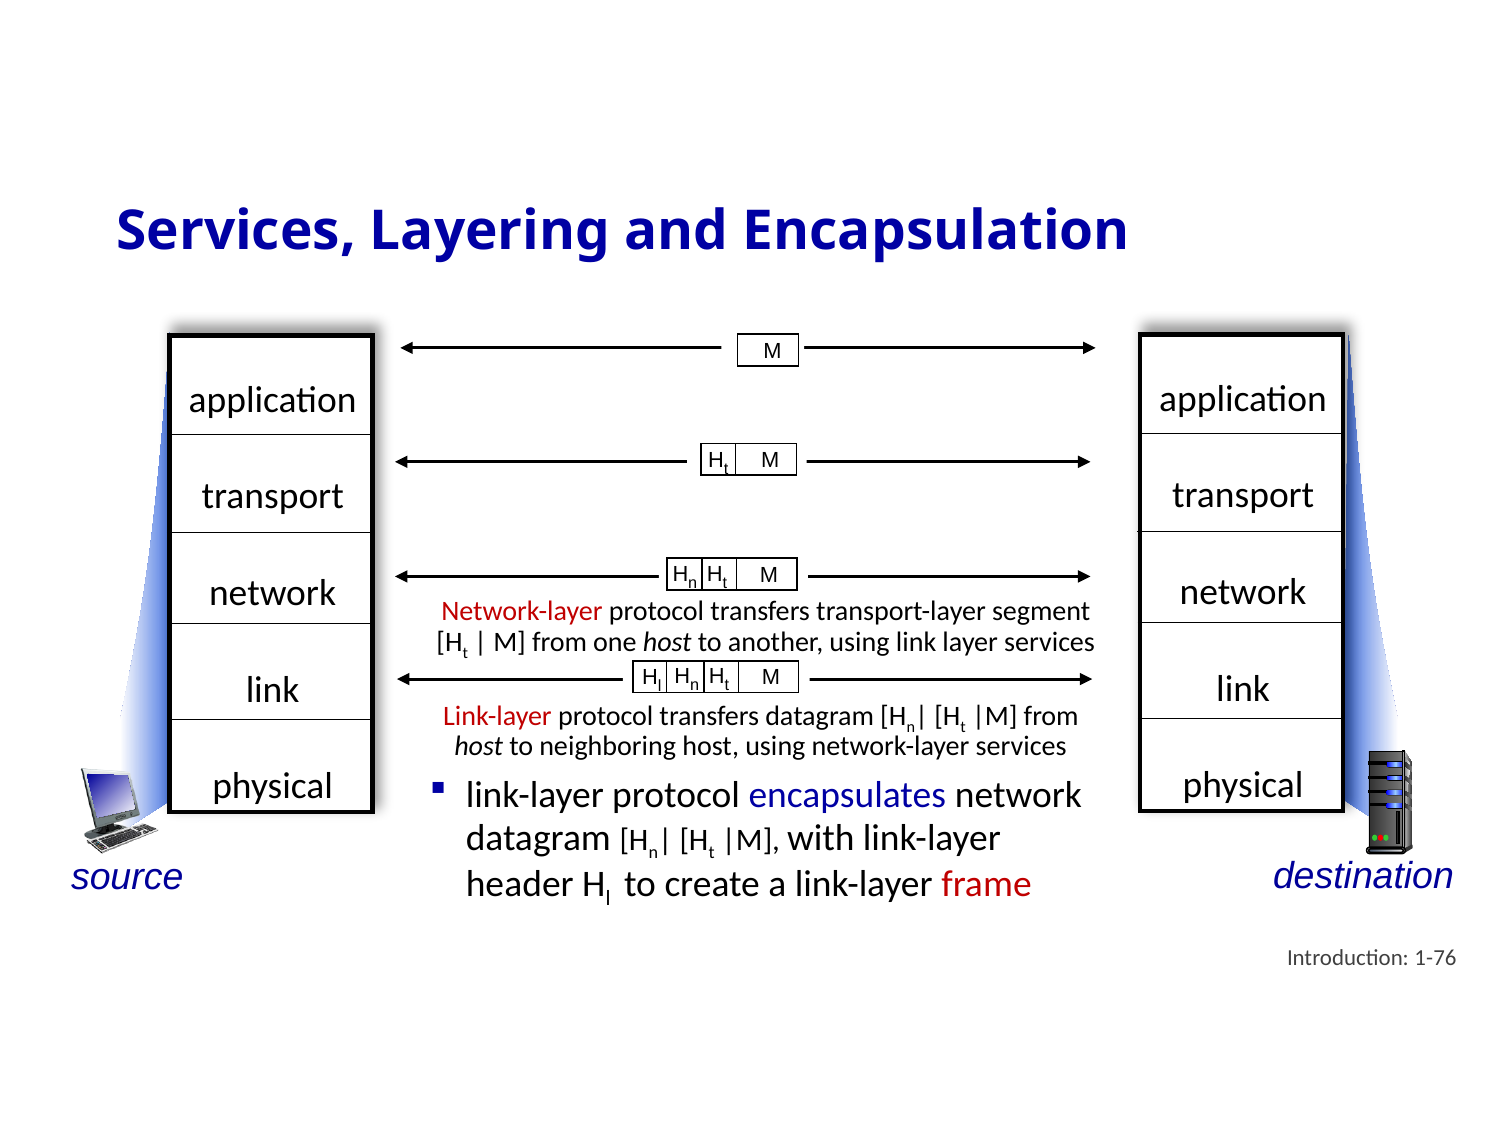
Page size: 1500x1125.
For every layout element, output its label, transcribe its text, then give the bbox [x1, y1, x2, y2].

text_box destination [1258, 843, 1469, 904]
text_box Link-layer protocol transfers datagram [Hn| [Ht |M] from host to neighboring host, using network-layer services [415, 692, 1107, 769]
text_box [658, 548, 809, 576]
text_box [1134, 314, 1352, 811]
text_box source [56, 844, 199, 905]
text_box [1366, 751, 1413, 854]
title Services, Layering and Encapsulation [101, 176, 1396, 287]
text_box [700, 440, 812, 478]
text_box [658, 577, 666, 589]
text_box [1358, 484, 1399, 815]
text_box [798, 577, 809, 589]
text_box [666, 554, 797, 592]
slide_number Introduction: 1-76 [1134, 933, 1472, 979]
text_box [686, 462, 808, 481]
text_box [686, 431, 808, 461]
text_box [120, 433, 162, 764]
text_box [400, 323, 1096, 372]
text_box Network-layer protocol transfers transport-layer segment [Ht | M] from one host to another, using link layer services [413, 589, 1119, 666]
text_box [164, 315, 382, 812]
text_box link-layer protocol encapsulates network datagram [Hn| [Ht |M], with link-layer header Hl to create a link-layer frame [414, 767, 1133, 913]
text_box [78, 764, 177, 860]
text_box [396, 653, 1093, 700]
